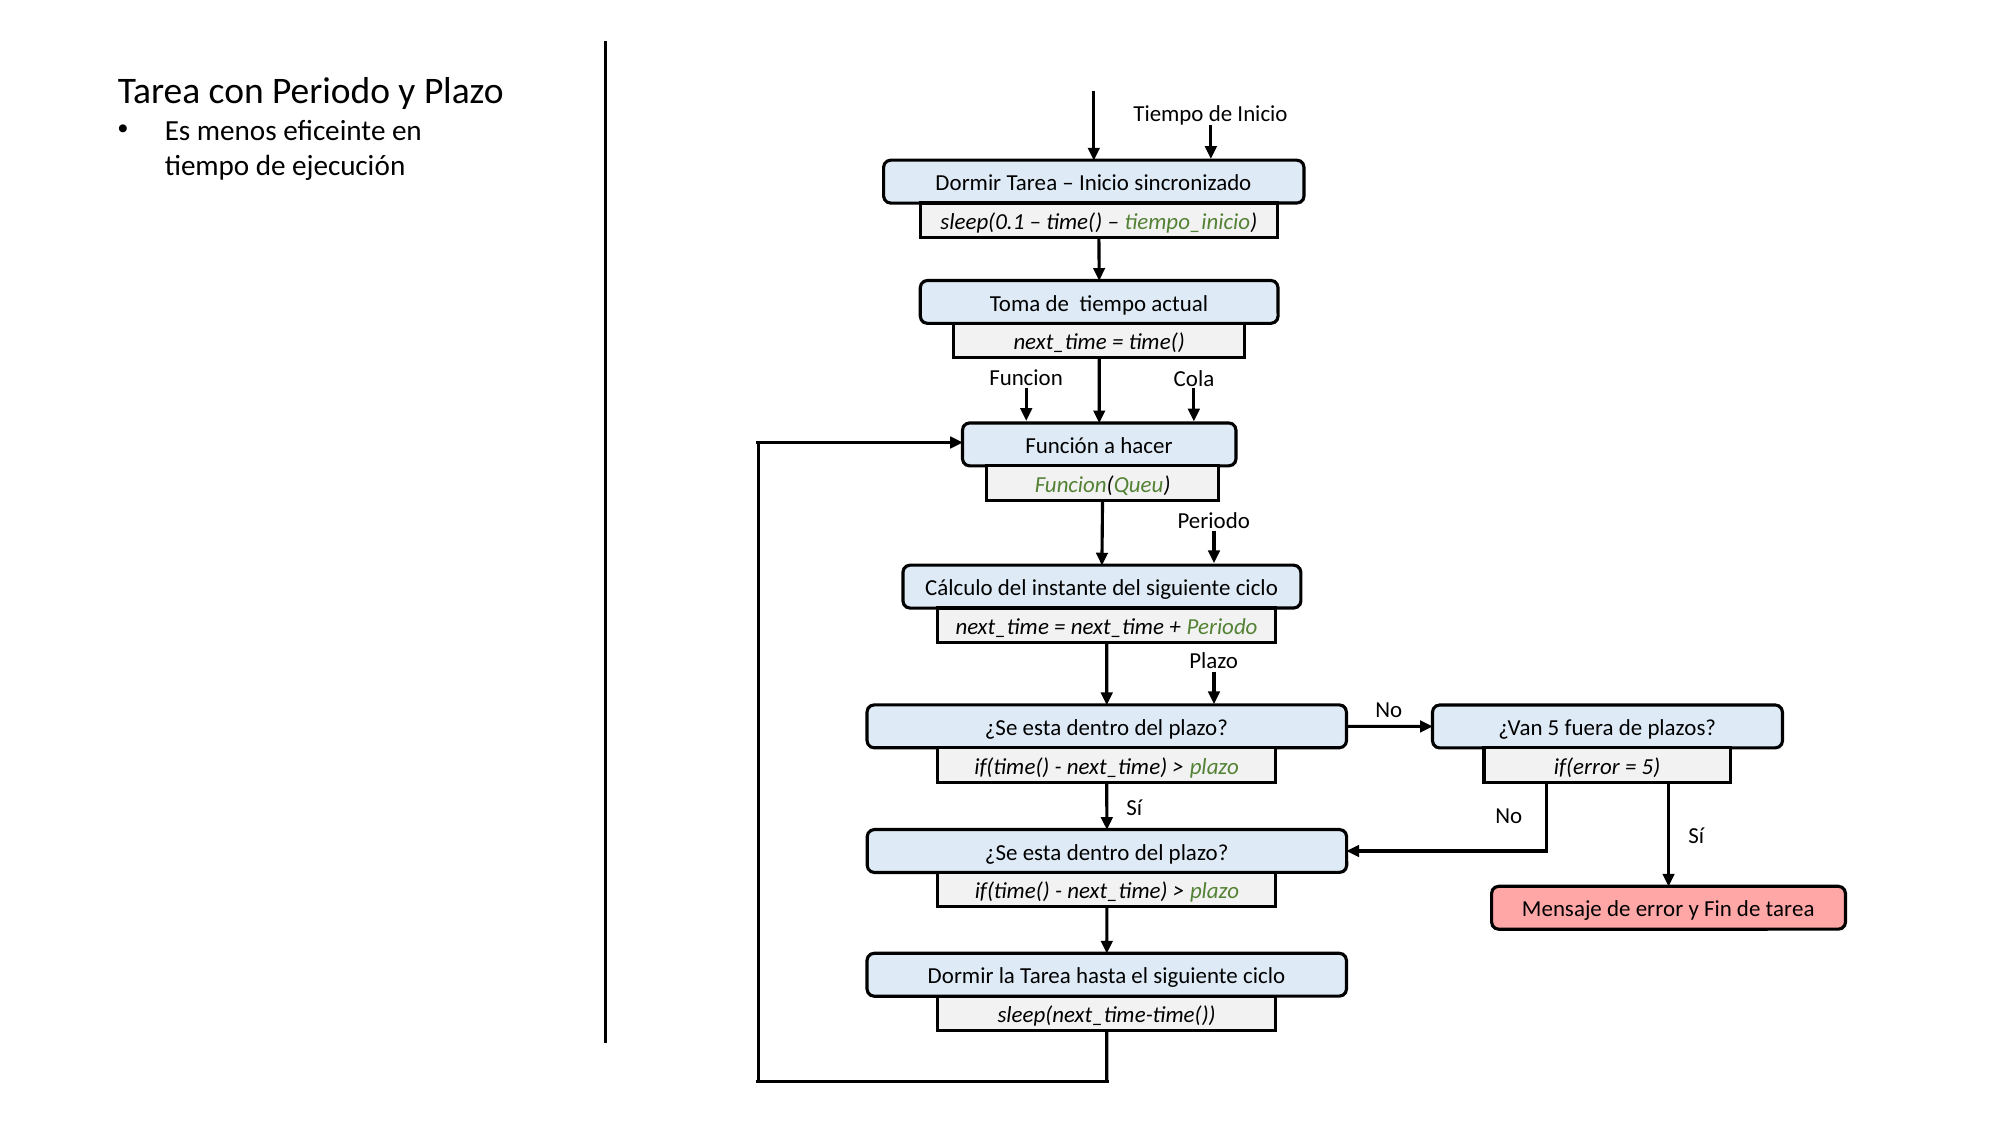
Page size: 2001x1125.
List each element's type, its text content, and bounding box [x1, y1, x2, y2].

text_box Tarea con Periodo y Plazo Es menos eficeinte en tiempo de ejecución [103, 58, 519, 189]
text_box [756, 90, 1846, 1082]
